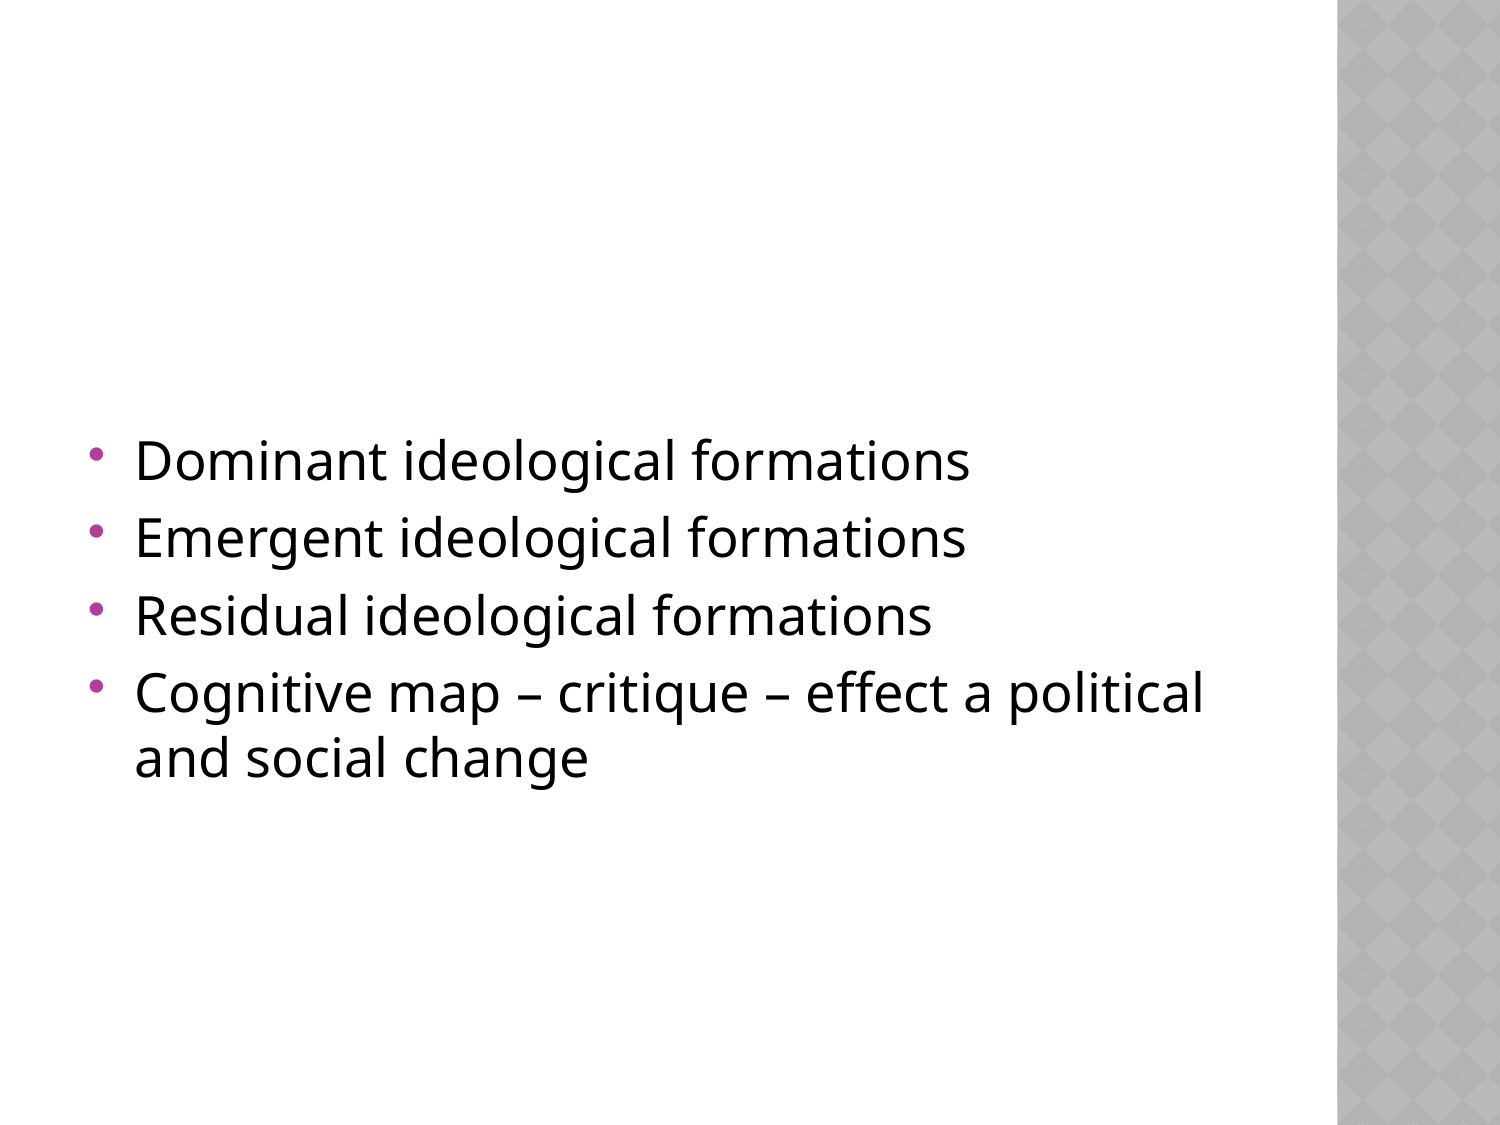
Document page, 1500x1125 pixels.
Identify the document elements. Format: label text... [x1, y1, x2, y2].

list Dominant ideological formations Emergent ideological formations Residual ideological formations Cognitive map – critique – effect a political and social change [75, 264, 1263, 1059]
